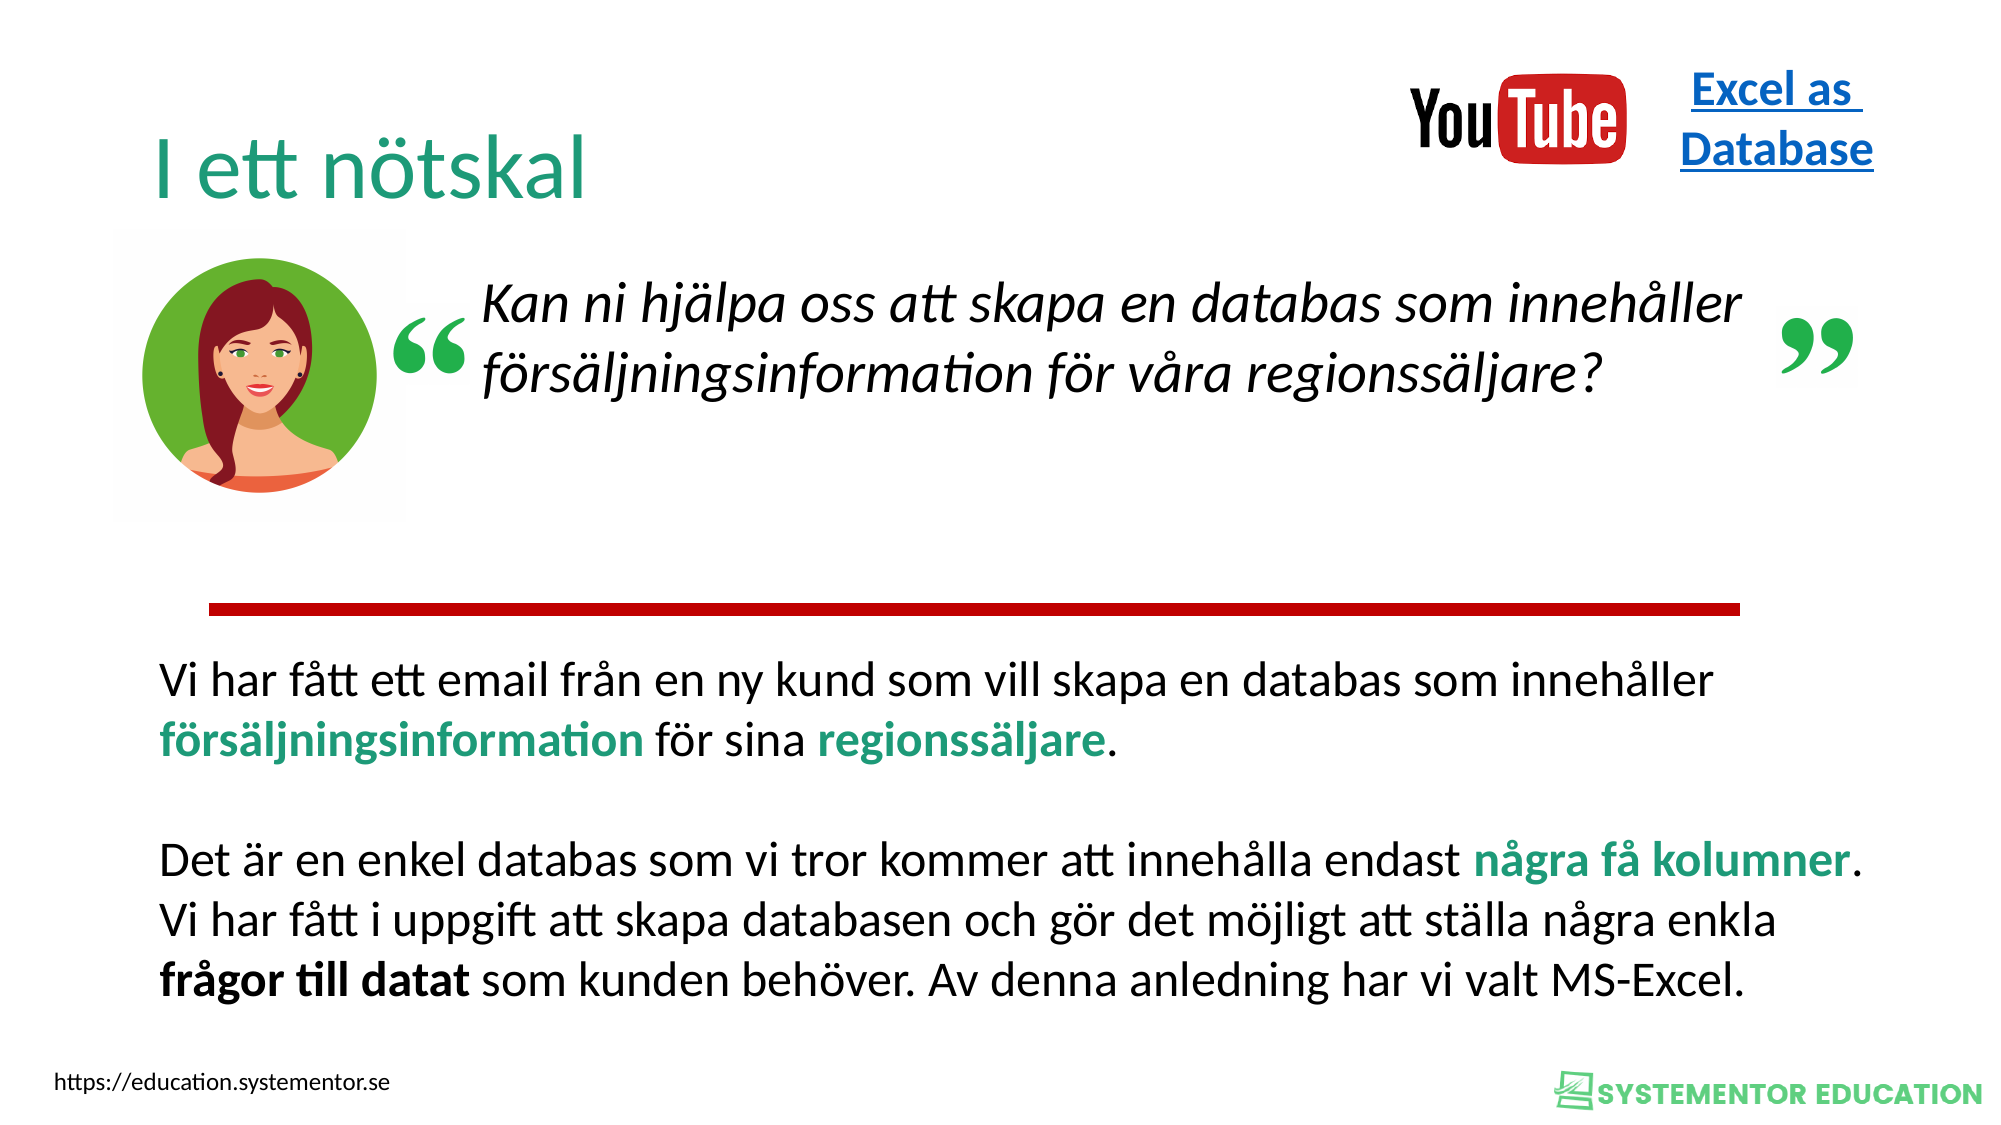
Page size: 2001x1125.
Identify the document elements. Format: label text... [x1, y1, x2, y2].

picture [1409, 73, 1627, 165]
picture [1545, 1057, 1996, 1125]
text_box https://education.systementor.se [38, 1058, 625, 1104]
text_box Excel as Database [1601, 48, 1953, 183]
picture [113, 229, 470, 522]
text_box I ett nötskal [137, 59, 1863, 278]
picture [1776, 306, 1858, 389]
text_box Kan ni hjälpa oss att skapa en databas som innehåller försäljningsinformation för våra regionssäljare? [410, 256, 1778, 411]
text_box Vi har fått ett email från en ny kund som vill skapa en databas som innehåller försäljningsinformation för sina regionssäljare. Det är en enkel databas som vi tror kommer att innehålla endast några få kolumner. Vi har fått i uppgift att skapa databasen och gör det möjligt att ställa några enkla frågor till datat som kunden behöver. Av denna anledning har vi valt MS-Excel. [139, 636, 1915, 1039]
